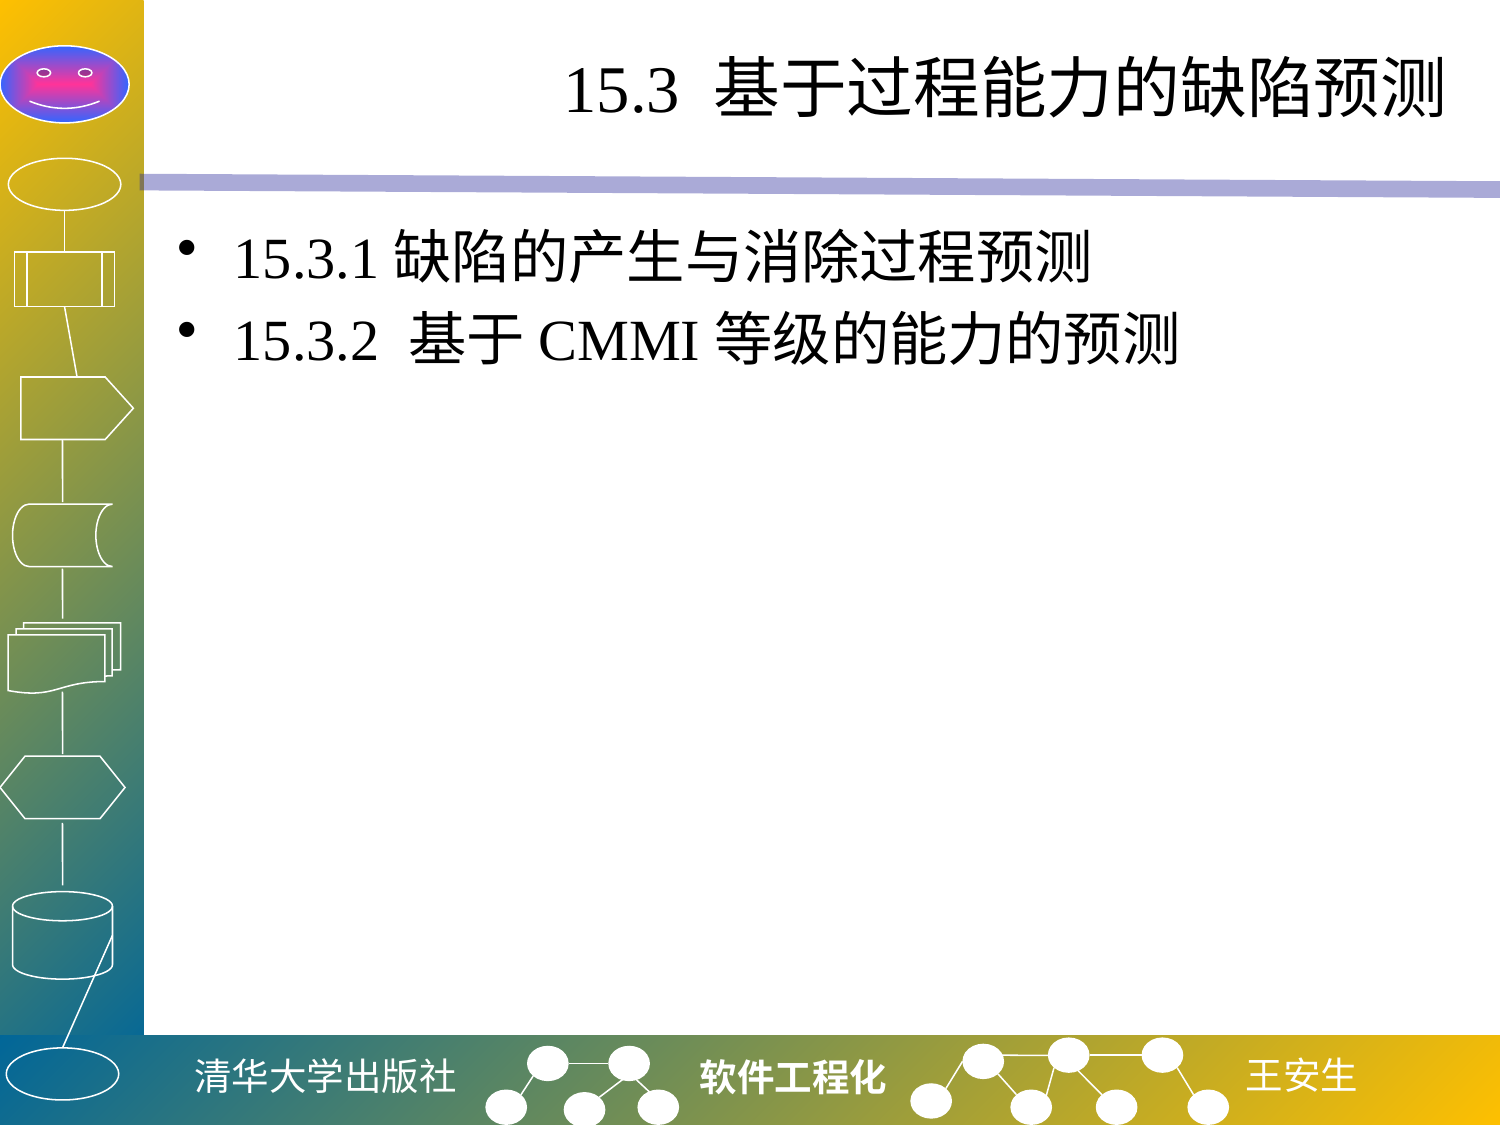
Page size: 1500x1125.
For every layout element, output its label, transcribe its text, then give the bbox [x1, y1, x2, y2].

title 15.3 基于过程能力的缺陷预测 [187, 24, 1463, 147]
list 15.3.1缺陷的产生与消除过程预测 15.3.2 基于CMMI等级的能力的预测 [162, 212, 1476, 1017]
